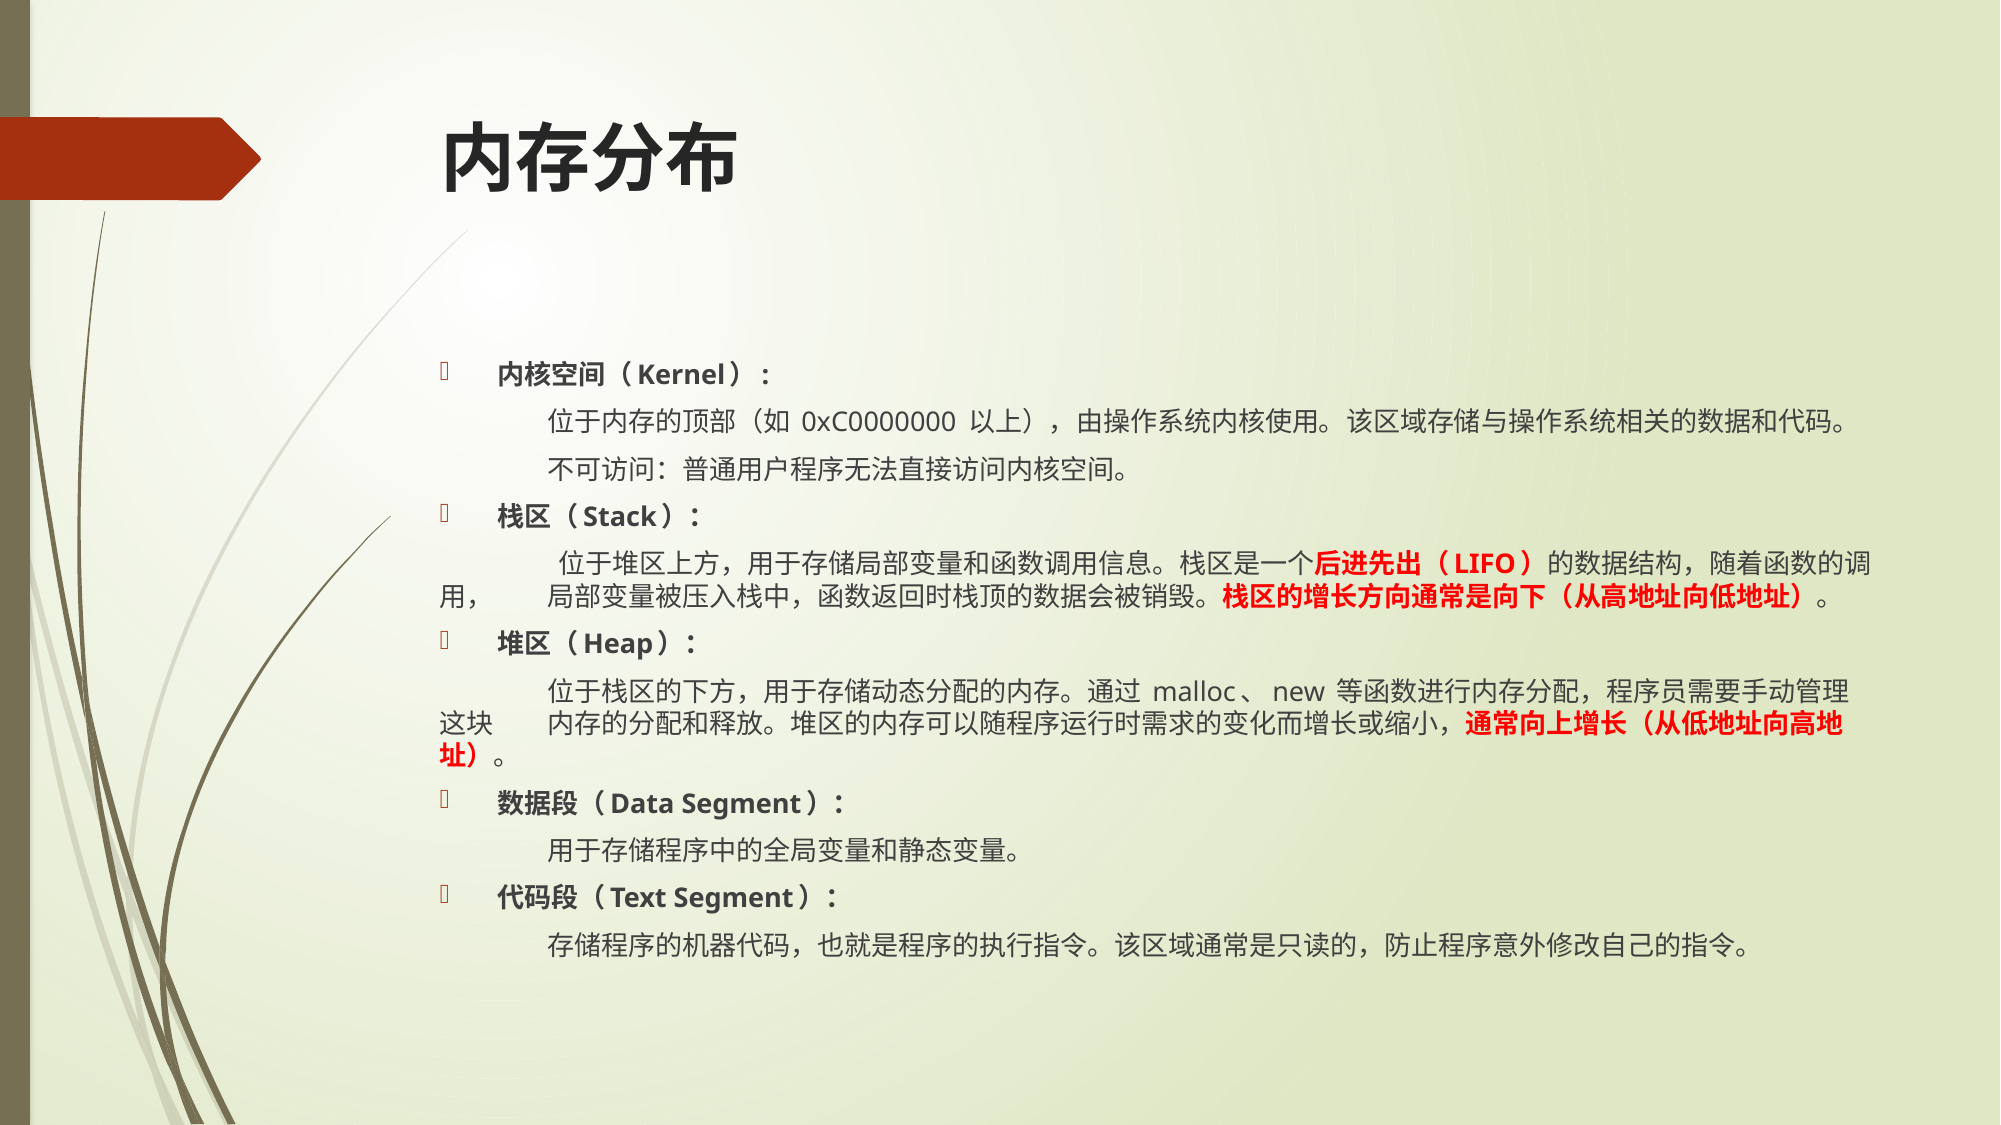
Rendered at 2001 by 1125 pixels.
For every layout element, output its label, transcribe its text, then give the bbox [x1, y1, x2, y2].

title 内存分布 [425, 102, 1888, 313]
list 内核空间（Kernel）: 位于内存的顶部（如 0xC0000000 以上），由操作系统内核使用。该区域存储与操作系统相关的数据和代码。 不可访问：普通用户程序无法直接访问内核空间。 栈区（Stack）： 位于堆区上方，用于存储局部变量和函数调用信息。栈区是一个后进先出（LIFO）的数据结构，随着函数的调用， 局部变量被压入栈 中，函数返回时栈顶的数据会被销毁。栈区的增长方向通常是向下（从高地址向低地址）。 堆区（Heap）： 位于栈区的下方，用于存储动态分配的内存。通过 malloc、new 等函数进行内存分配，程序员需要手动管理这块 内存的分配和释放。堆区的内存可以随程序运行时需求的变化而增长或缩小，通常向上增长（从低地址向高地址）。 数据段（Data Segment）： 用于存储程序中的全局变量和静态变量。 代码段（Text Segment）： 存储程序的机器代码，也就是程序的执行指令。该区域通常是只读的，防止程序意外修改自己的指令。 [424, 350, 1888, 970]
